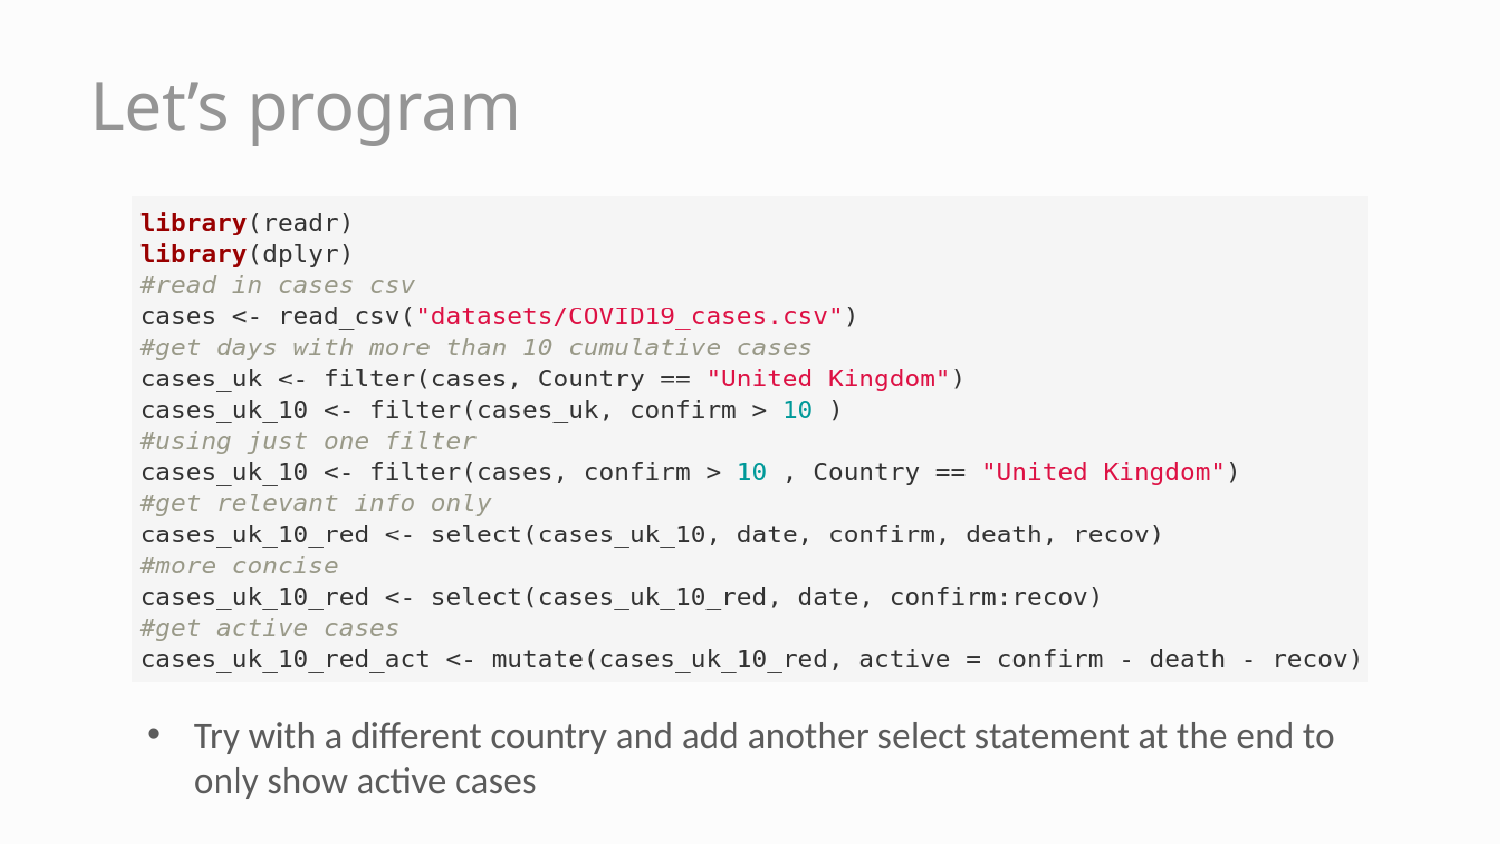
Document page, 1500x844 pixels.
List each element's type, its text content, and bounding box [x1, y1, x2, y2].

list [132, 196, 1368, 682]
text_box Try with a different country and add another select statement at the end to only show active cases [132, 703, 1354, 809]
title Let’s program [75, 33, 1425, 175]
